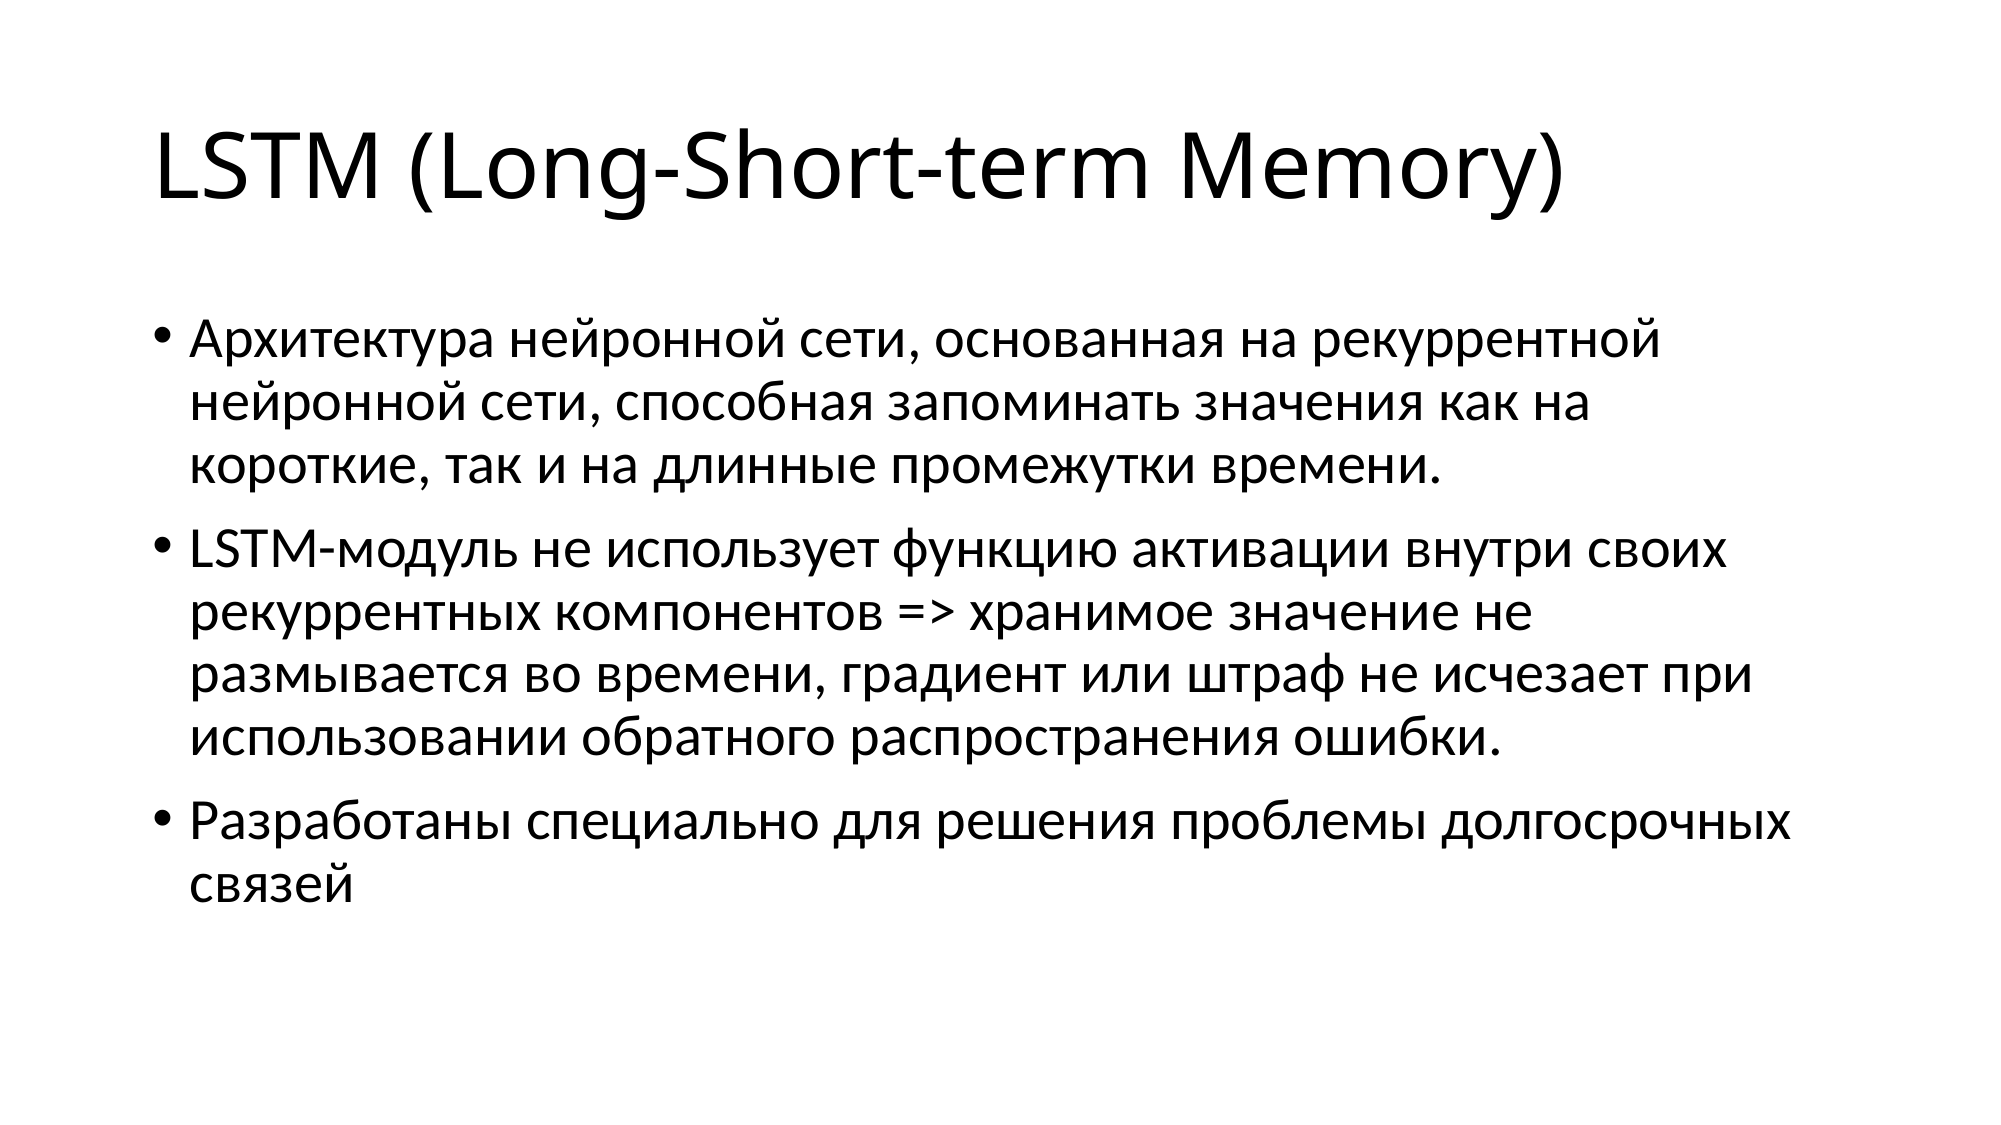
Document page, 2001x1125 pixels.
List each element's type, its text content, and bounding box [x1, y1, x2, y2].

title LSTM (Long-Short-term Memory) [137, 59, 1863, 278]
list Архитектура нейронной сети, основанная на рекуррентной нейронной сети, способная запоминать значения как на короткие, так и на длинные промежутки времени. LSTM-модуль не использует функцию активации внутри своих рекуррентных компонентов => хранимое значение не размывается во времени, градиент или штраф не исчезает при использовании обратного распространения ошибки. Разработаны специально для решения проблемы долгосрочных связей [137, 299, 1863, 1014]
